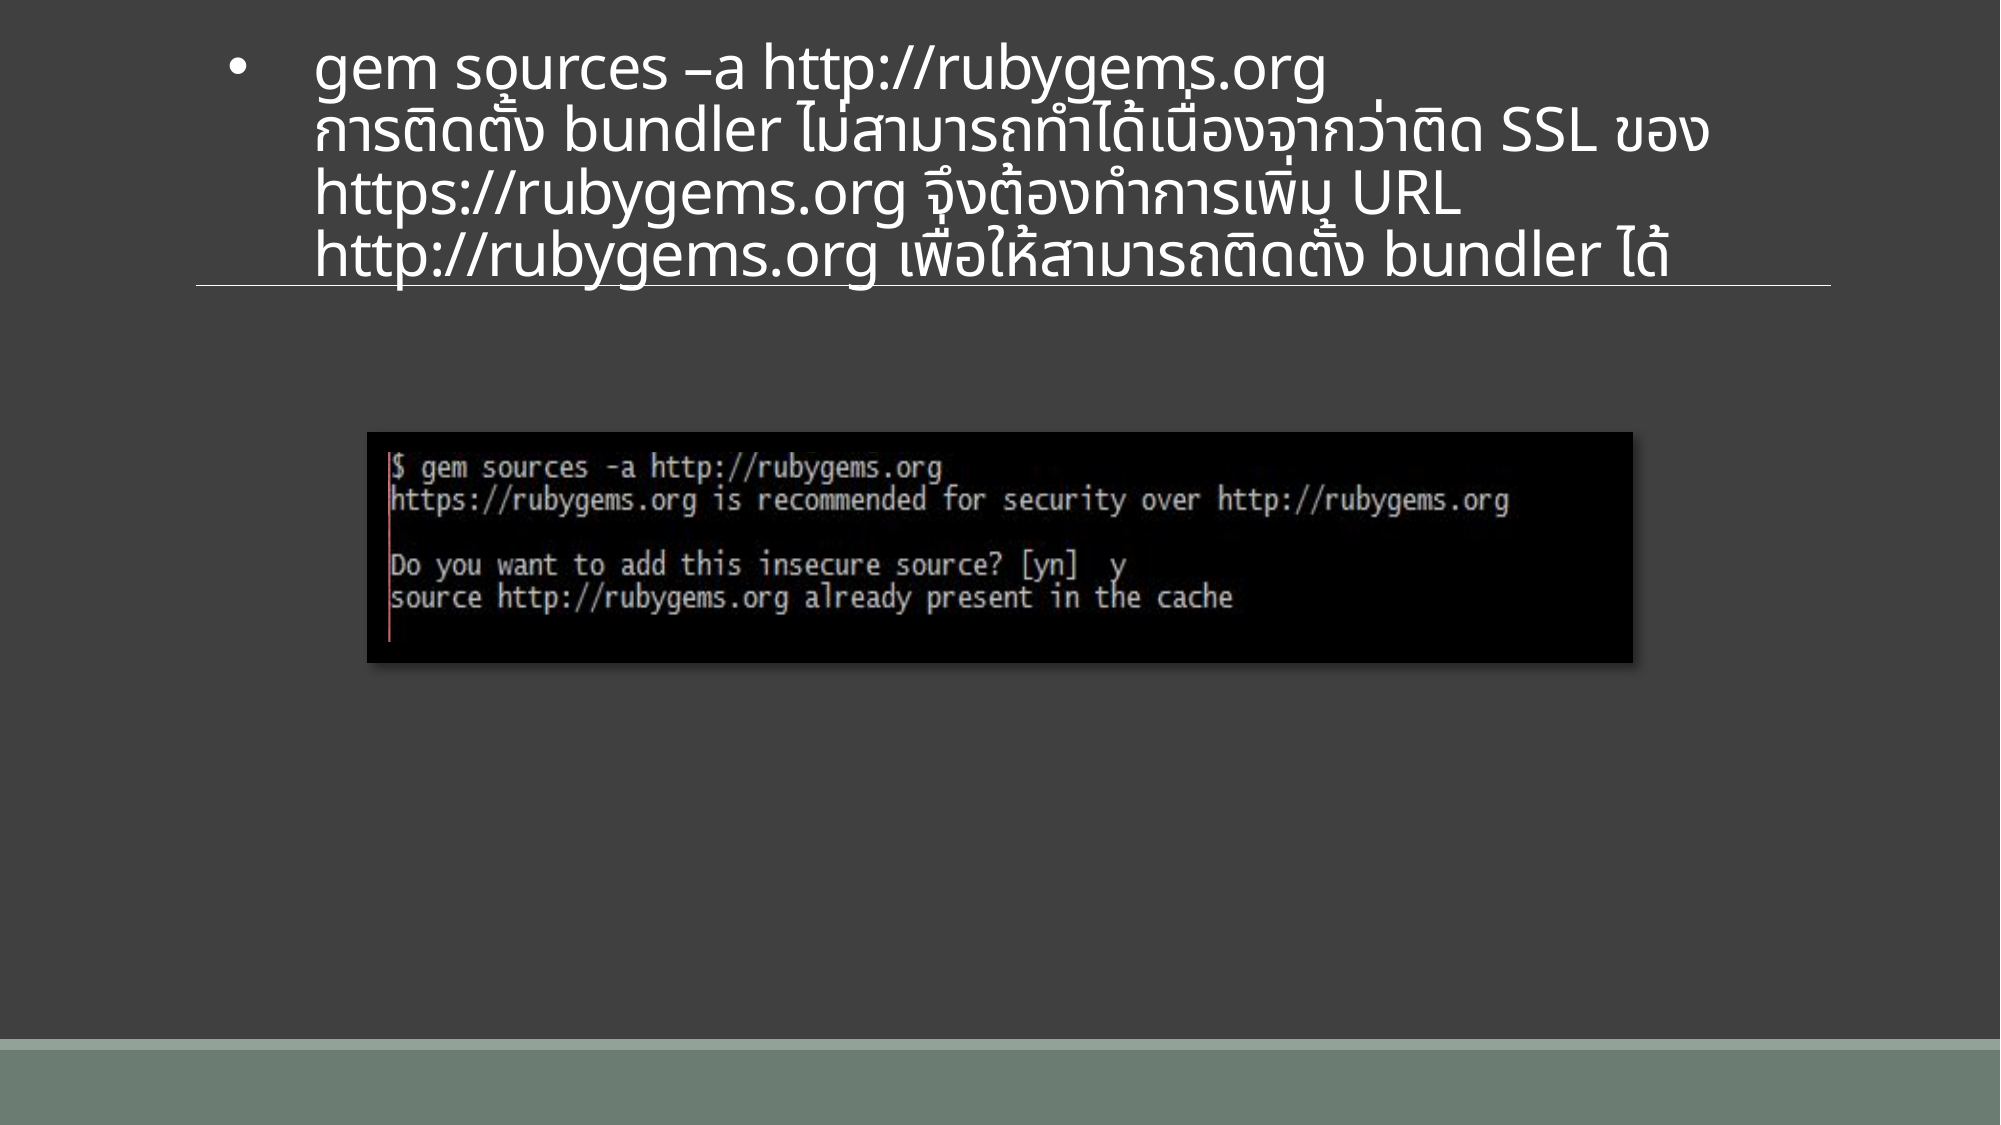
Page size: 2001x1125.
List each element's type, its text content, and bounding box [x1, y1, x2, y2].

title gem sources –a http://rubygems.org การติดตั้ง bundler ไม่สามารถทำได้เนื่องจากว่าติด SSL ของ https://rubygems.org จึงต้องทำการเพิ่ม URL http://rubygems.org เพื่อให้สามารถติดตั้ง bundler ได้ [212, 27, 1788, 297]
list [387, 451, 1613, 643]
